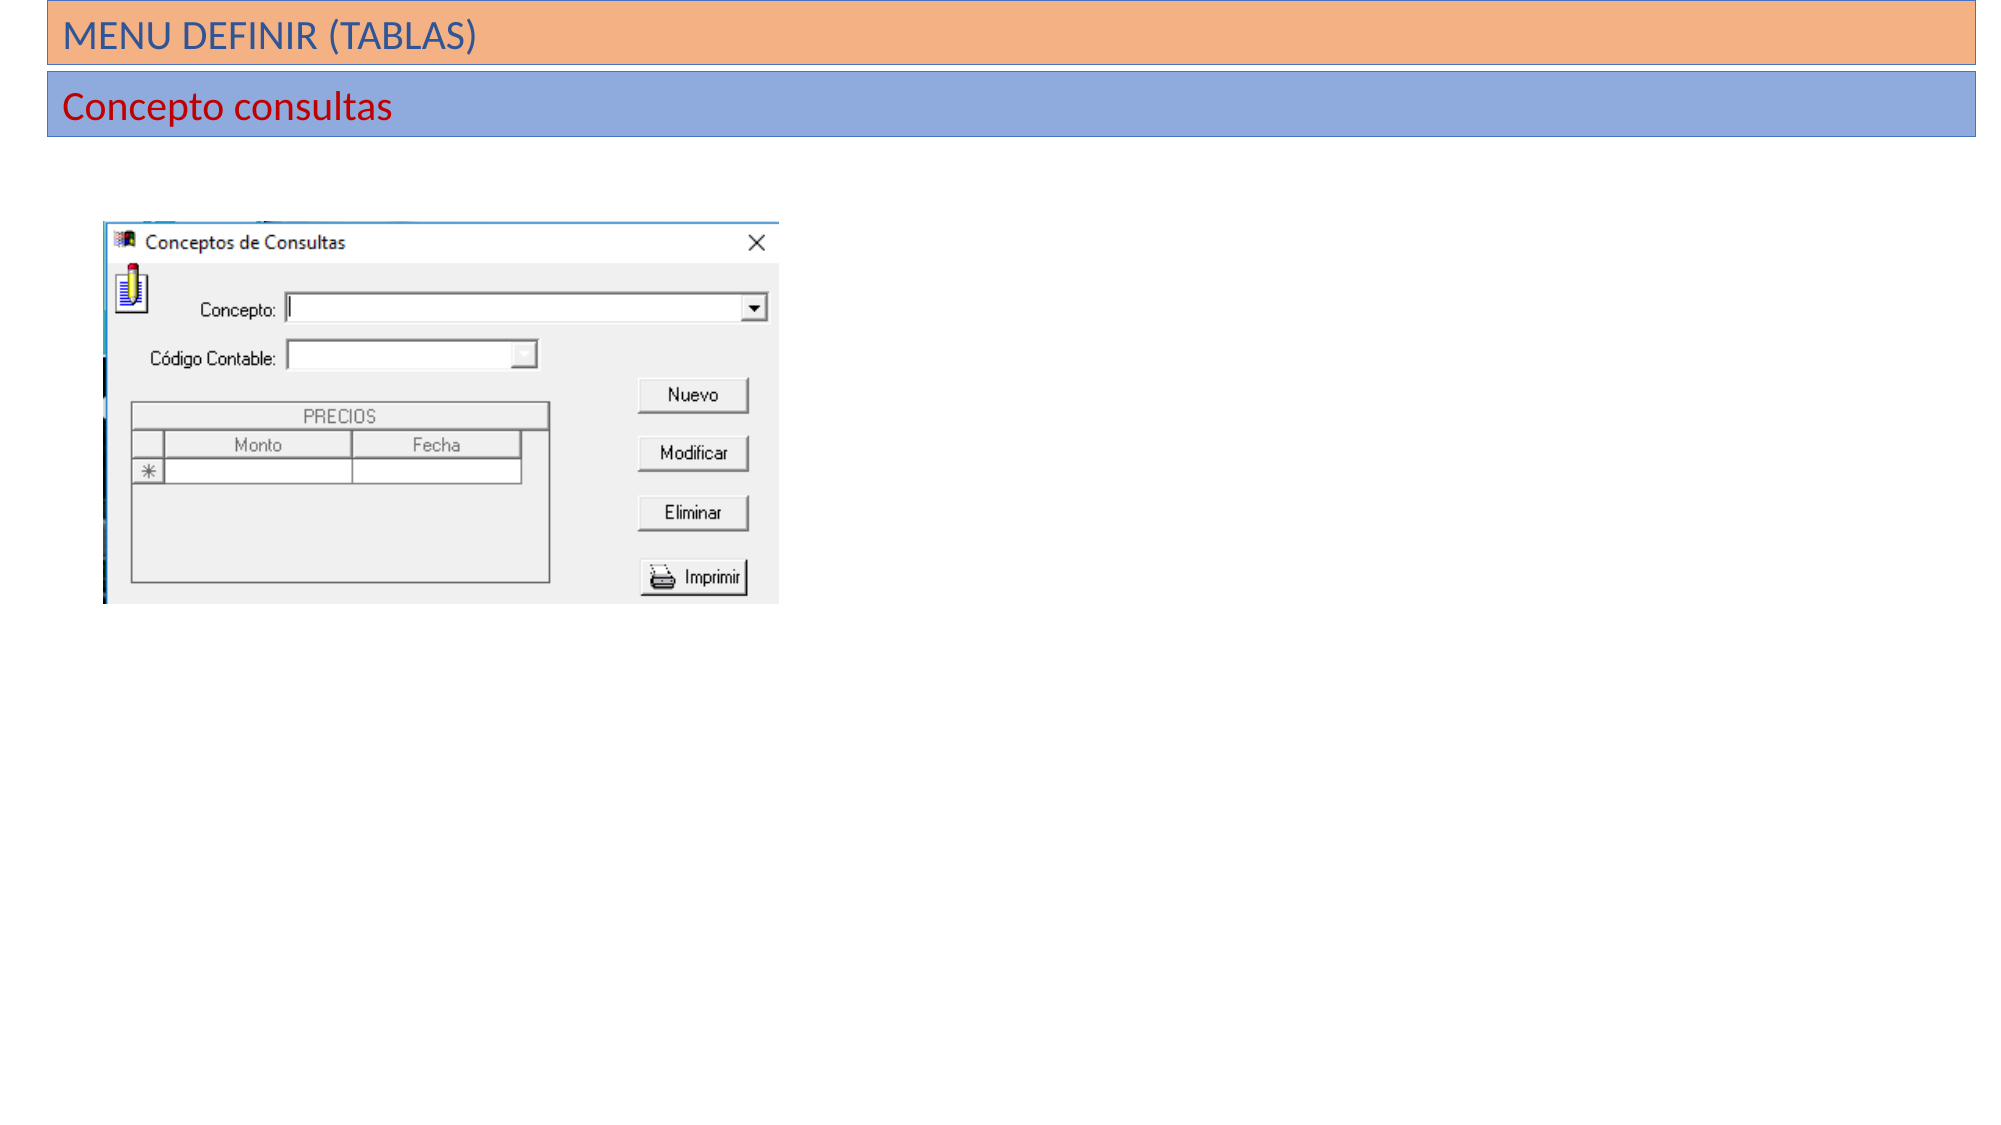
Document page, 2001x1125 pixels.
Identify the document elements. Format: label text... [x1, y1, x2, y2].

text_box MENU DEFINIR (TABLAS) [47, 0, 1976, 65]
picture [103, 221, 779, 604]
text_box Concepto consultas [47, 71, 1976, 137]
